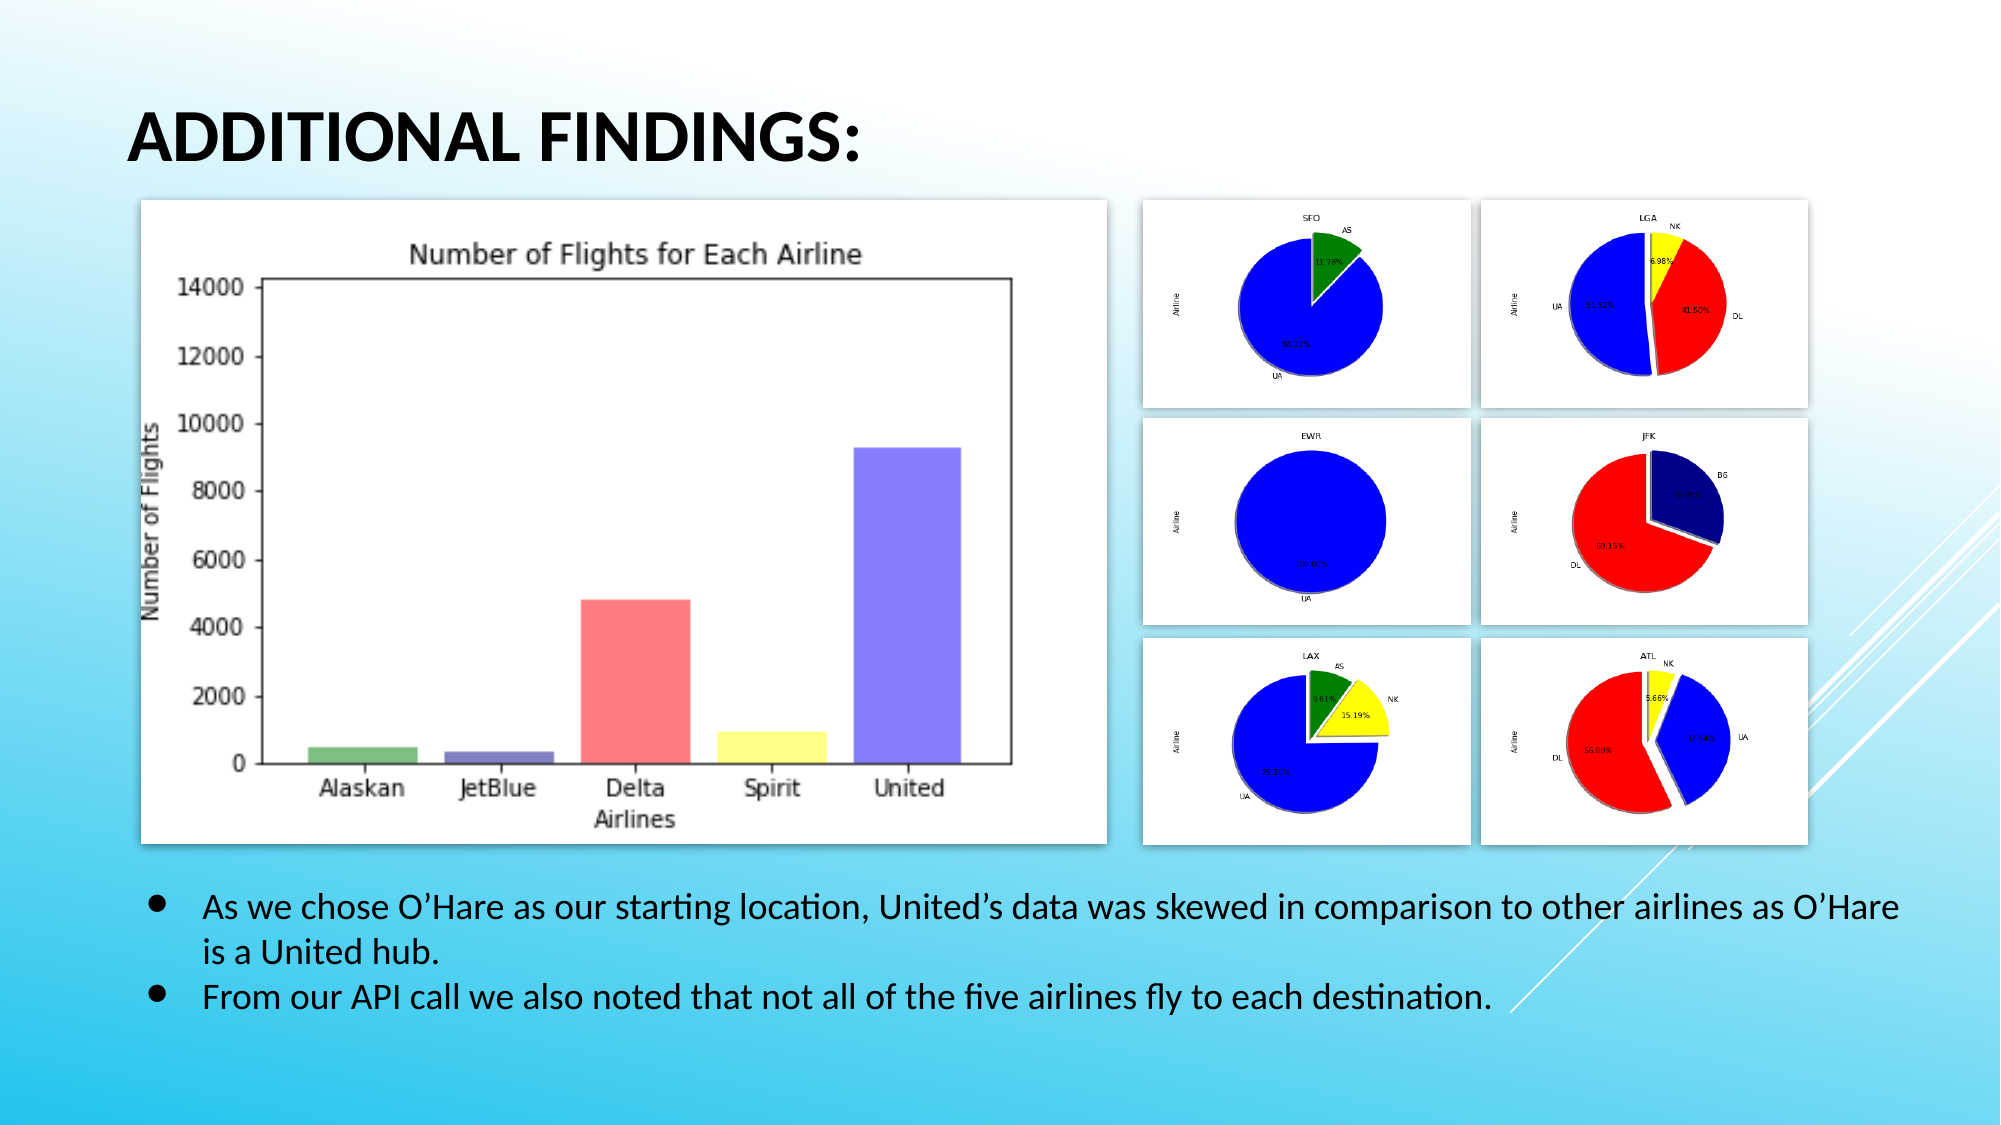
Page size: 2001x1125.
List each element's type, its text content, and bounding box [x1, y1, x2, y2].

picture [141, 200, 1107, 845]
picture [1143, 200, 1471, 408]
title ADDITIONAL FINDINGS: [112, 71, 1513, 192]
picture [1143, 638, 1471, 845]
text_box As we chose O’Hare as our starting location, United’s data was skewed in comparison to other airlines as O’Hare is a United hub. From our API call we also noted that not all of the five airlines fly to each destination. [112, 867, 1946, 1077]
picture [1481, 638, 1809, 845]
picture [1481, 418, 1809, 625]
picture [1143, 418, 1471, 625]
picture [1481, 200, 1809, 408]
